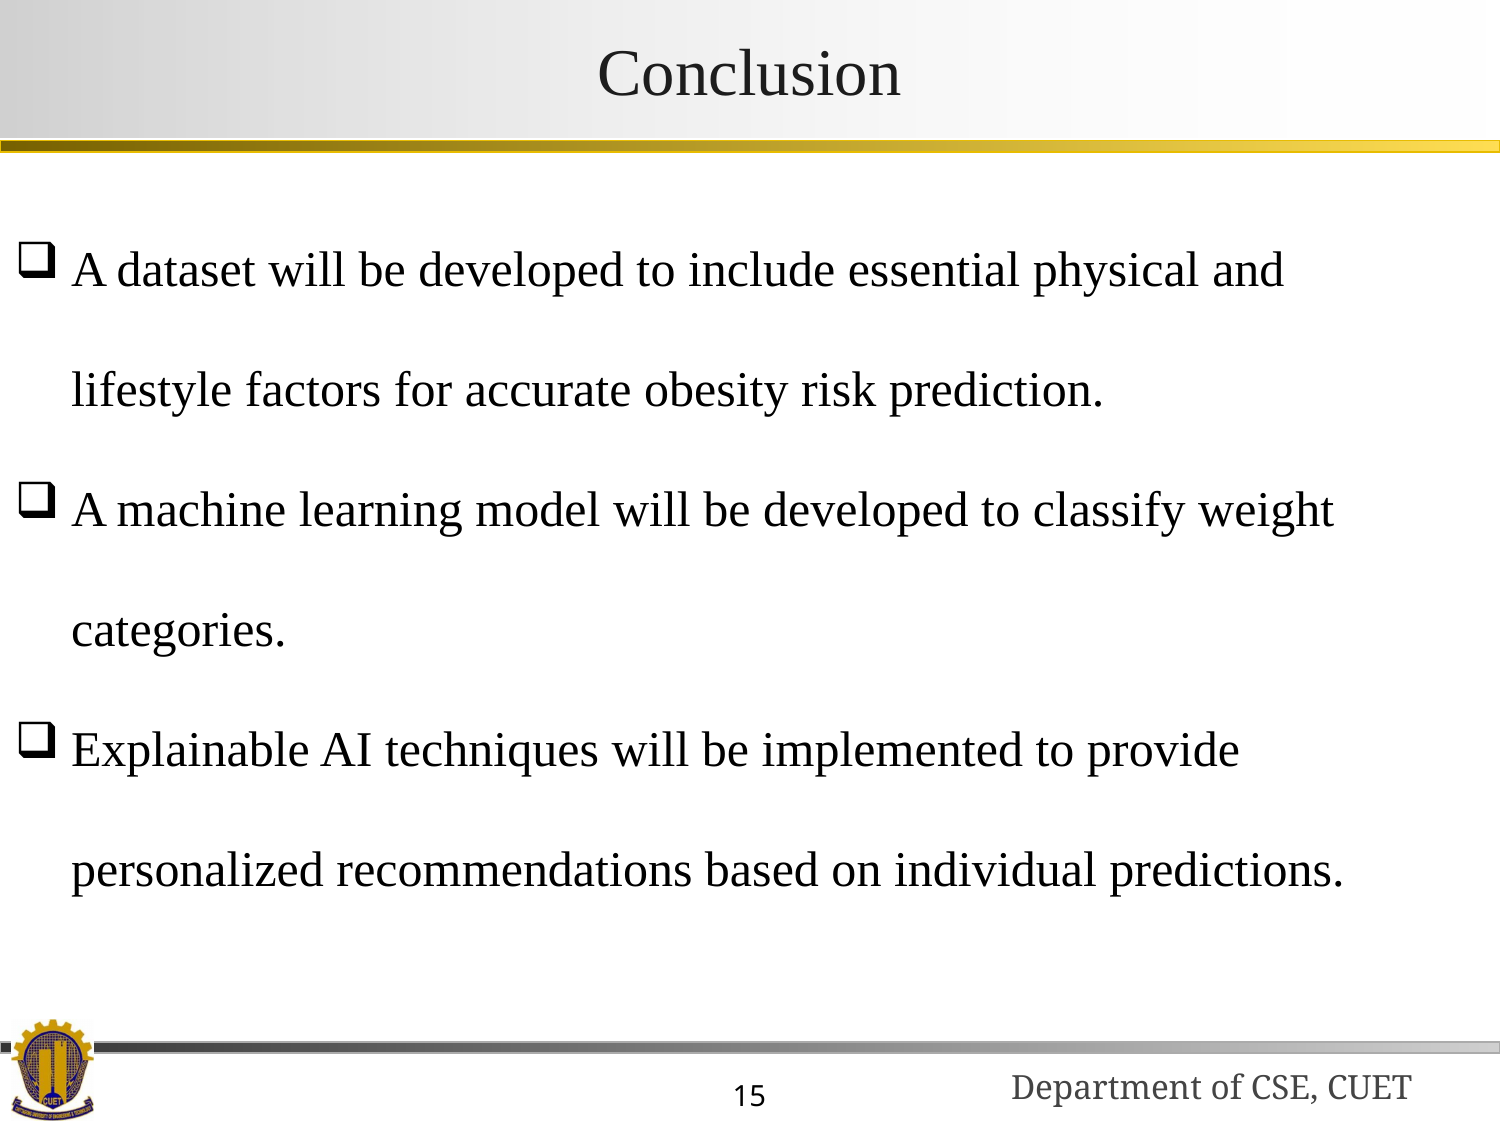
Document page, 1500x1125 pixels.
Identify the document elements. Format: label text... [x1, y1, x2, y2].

title Conclusion [0, 0, 1500, 138]
picture [11, 1019, 94, 1121]
text_box A dataset will be developed to include essential physical and lifestyle factors for accurate obesity risk prediction. A machine learning model will be developed to classify weight categories. Explainable AI techniques will be implemented to provide personalized recommendations based on individual predictions. [0, 168, 1436, 904]
